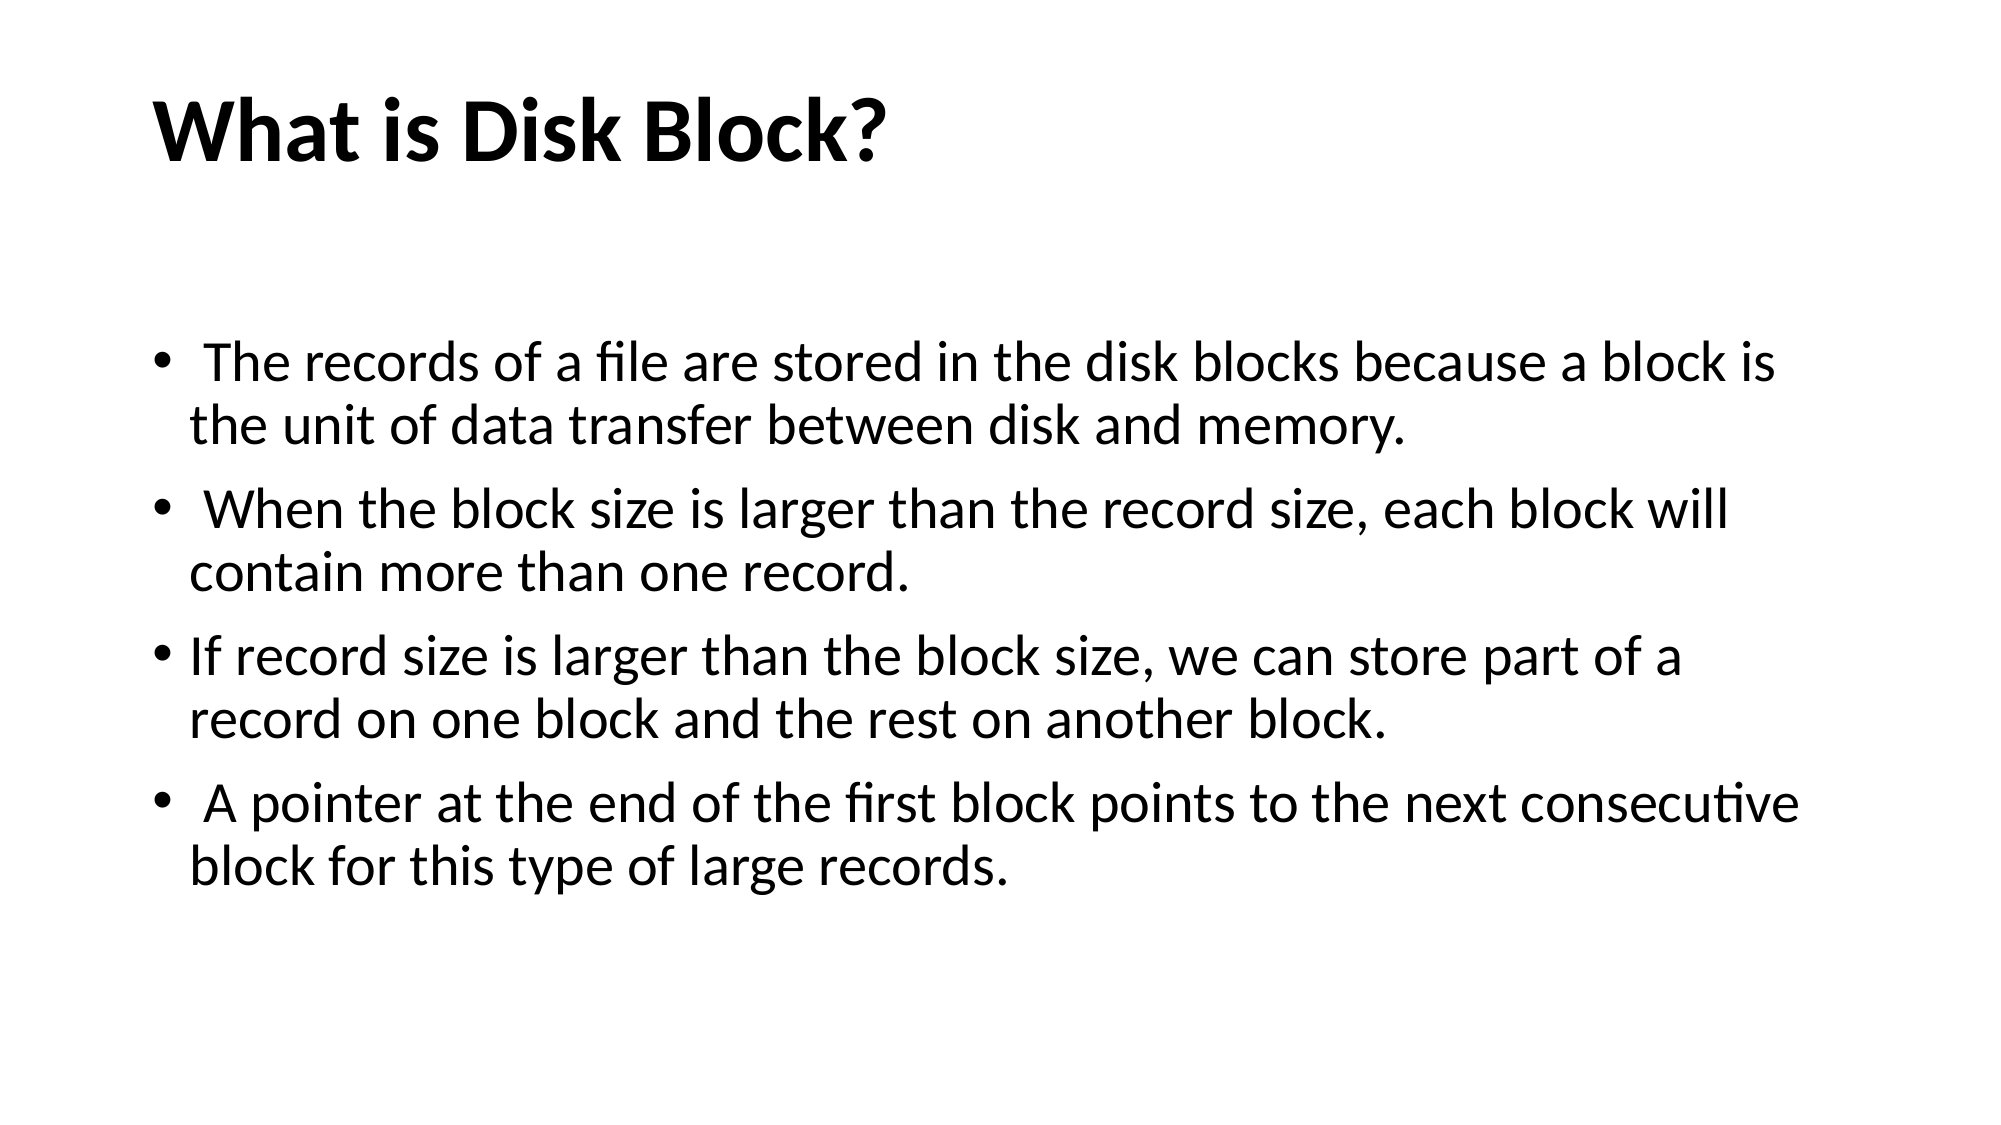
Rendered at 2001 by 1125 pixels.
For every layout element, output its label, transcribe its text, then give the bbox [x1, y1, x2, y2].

title What is Disk Block? [137, 59, 1863, 204]
list The records of a file are stored in the disk blocks because a block is the unit of data transfer between disk and memory. When the block size is larger than the record size, each block will contain more than one record. If record size is larger than the block size, we can store part of a record on one block and the rest on another block. A pointer at the end of the first block points to the next consecutive block for this type of large records. [137, 233, 1863, 1046]
